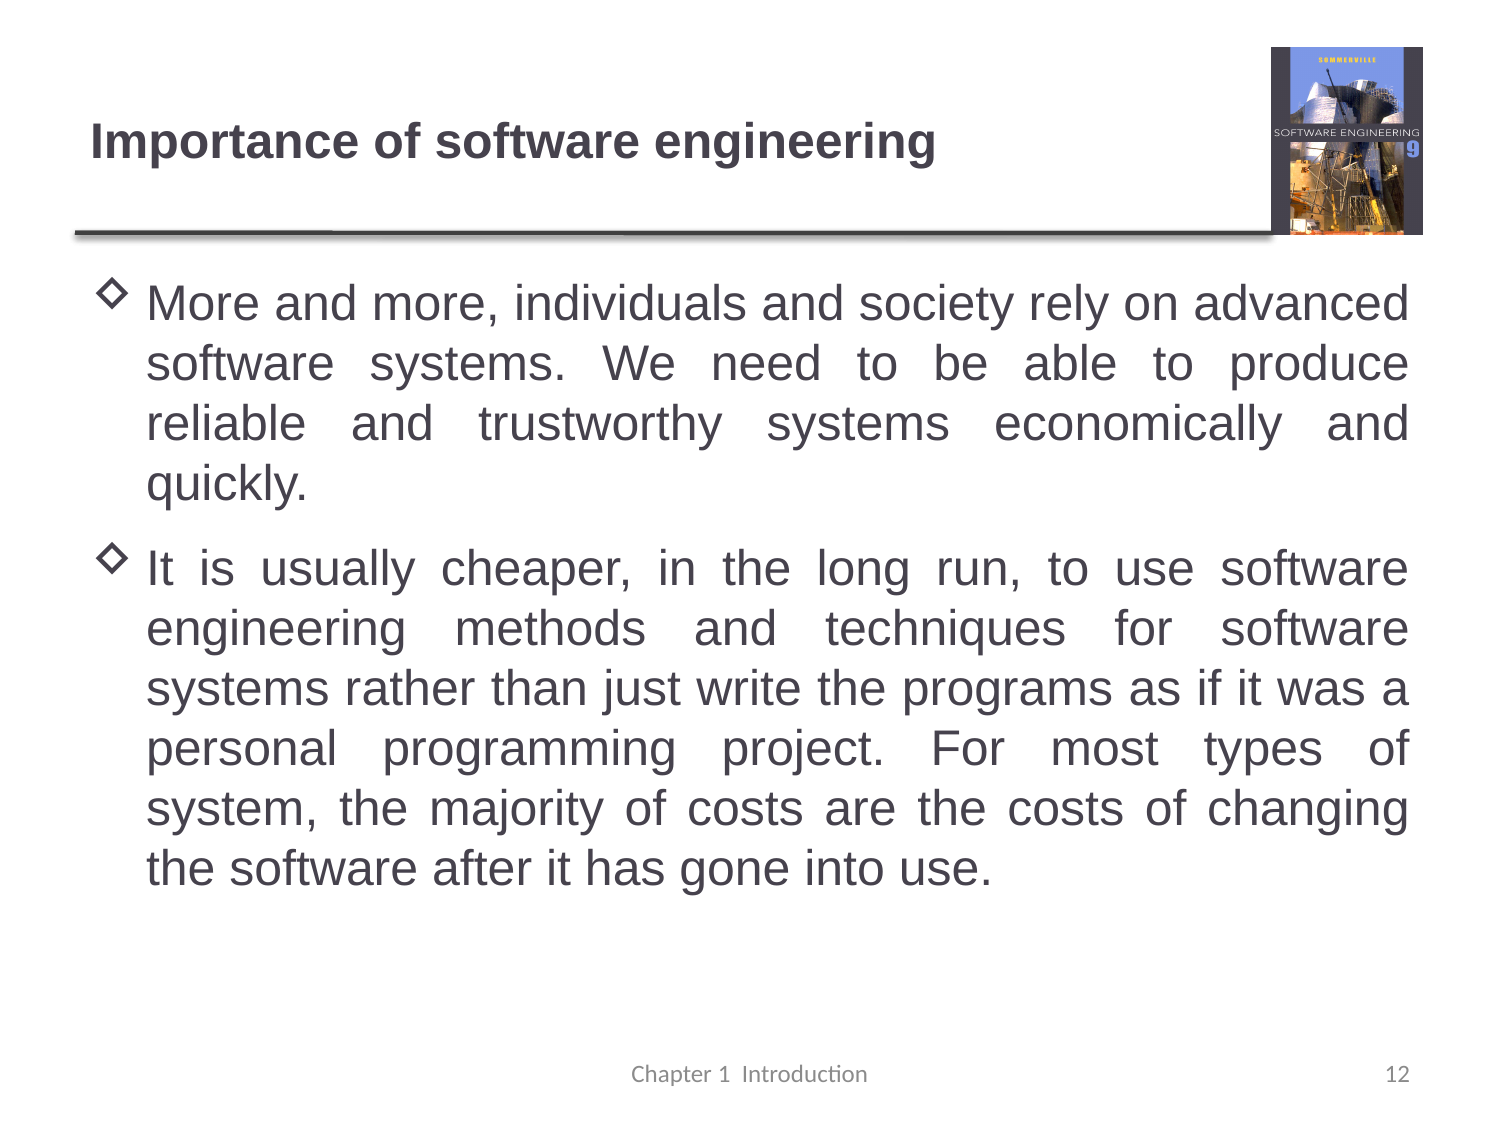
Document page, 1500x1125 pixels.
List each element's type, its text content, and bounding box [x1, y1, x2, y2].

list More and more, individuals and society rely on advanced software systems. We need to be able to produce reliable and trustworthy systems economically and quickly. It is usually cheaper, in the long run, to use software engineering methods and techniques for software systems rather than just write the programs as if it was a personal programming project. For most types of system, the majority of costs are the costs of changing the software after it has gone into use. [75, 262, 1425, 1005]
title Importance of software engineering [74, 44, 1272, 233]
footer Chapter 1 Introduction [512, 1042, 988, 1103]
picture [1272, 47, 1423, 235]
slide_number 12 [1074, 1042, 1425, 1103]
